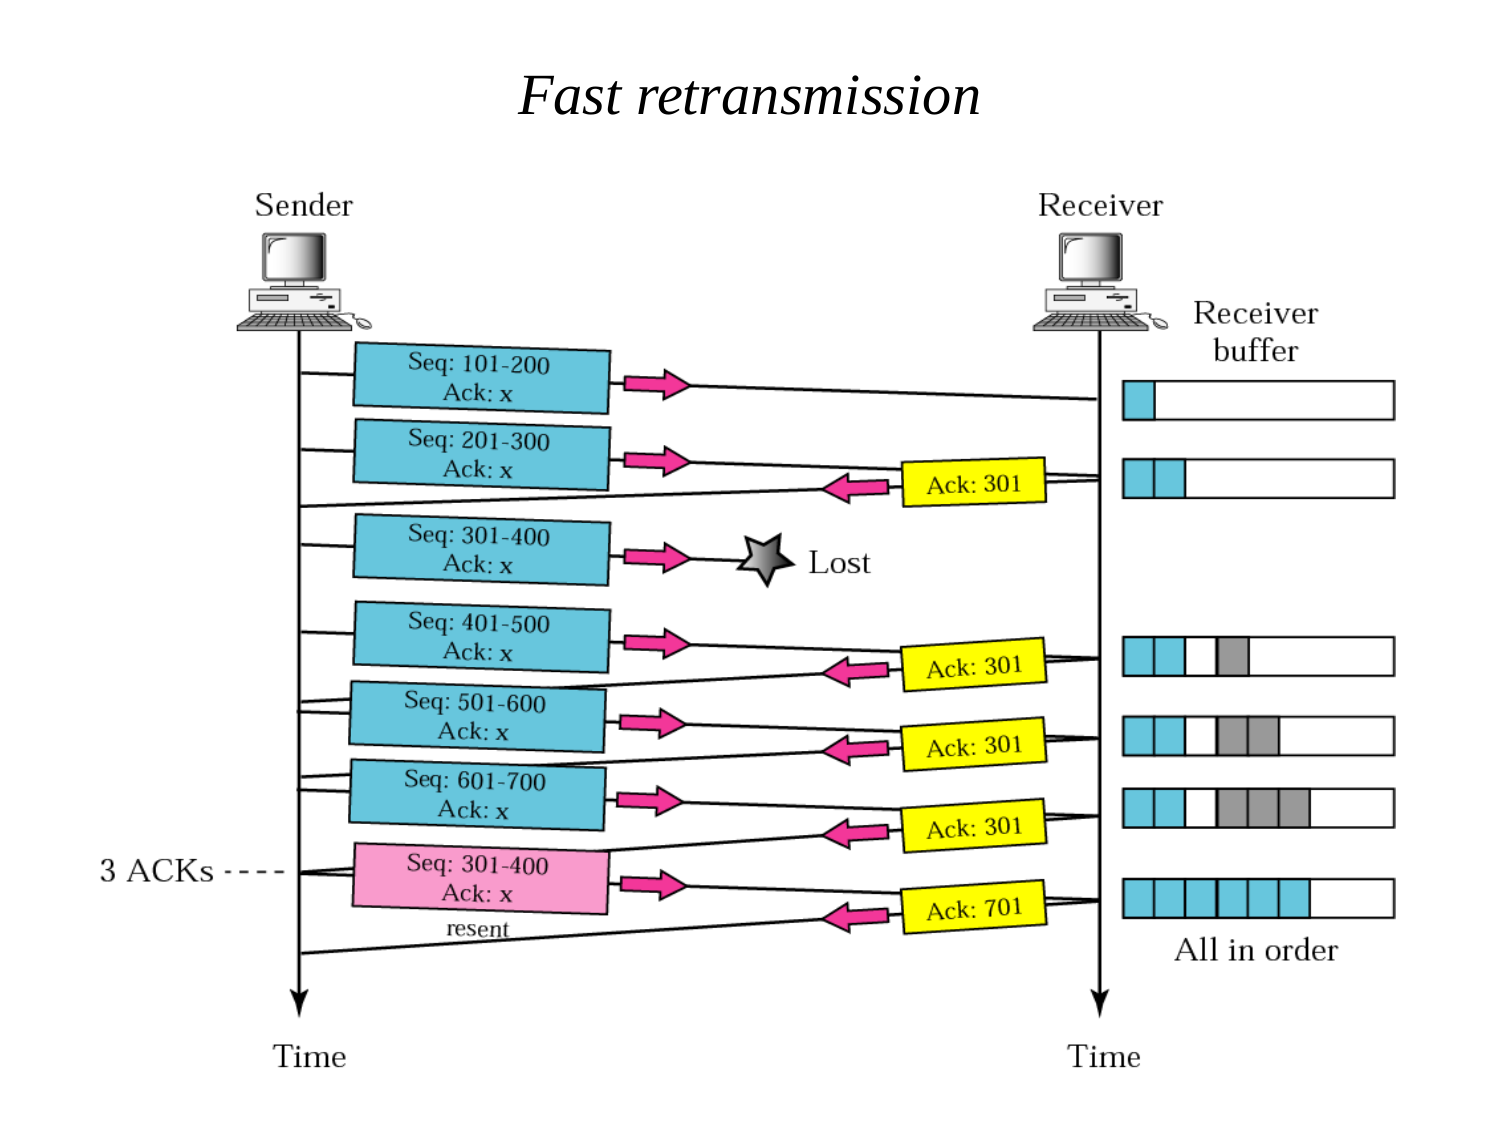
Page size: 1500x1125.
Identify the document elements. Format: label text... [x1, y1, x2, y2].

picture [99, 187, 1396, 1076]
title Fast retransmission [75, 45, 1425, 138]
